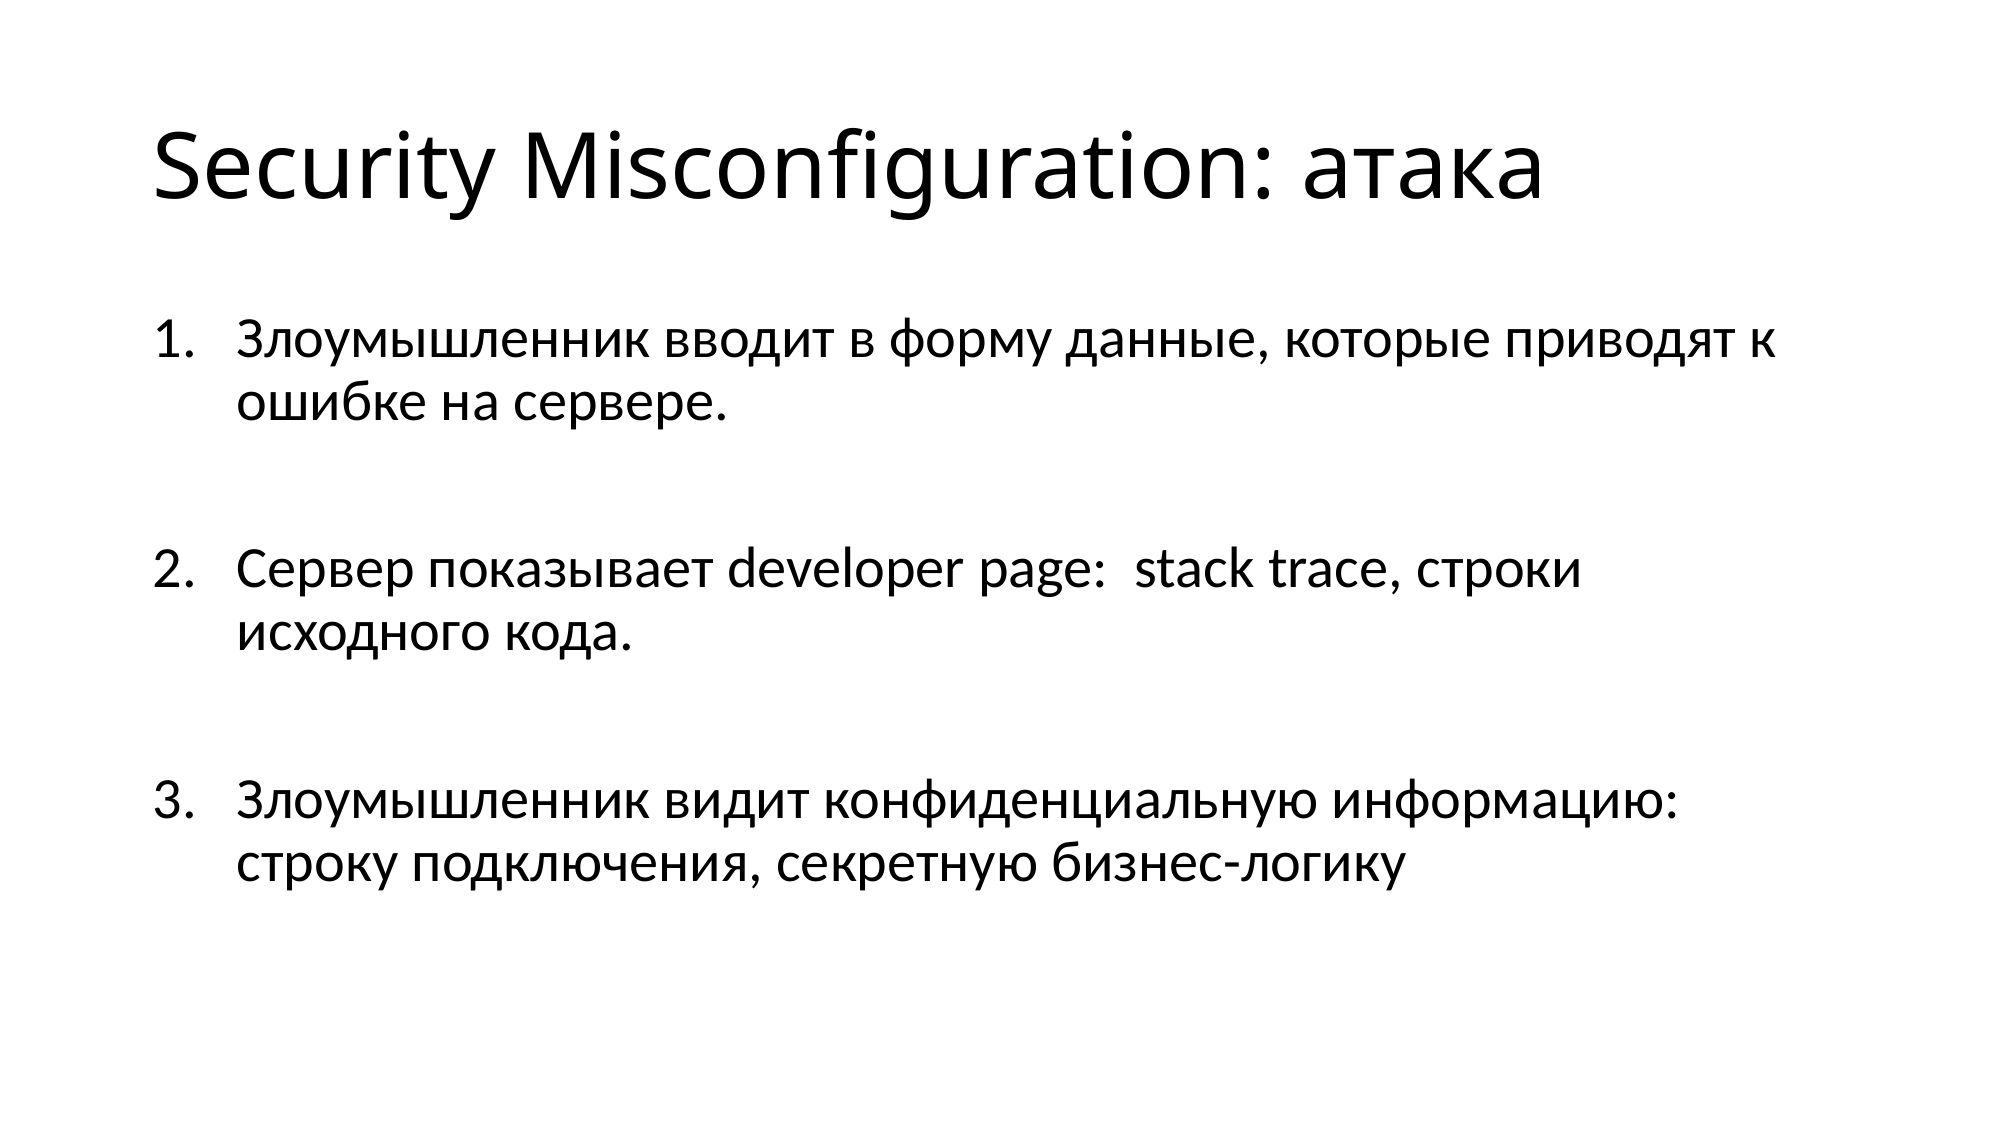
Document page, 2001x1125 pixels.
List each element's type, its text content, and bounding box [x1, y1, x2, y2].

list Злоумышленник вводит в форму данные, которые приводят к ошибке на сервере. Сервер показывает developer page: stack trace, строки исходного кода. Злоумышленник видит конфиденциальную информацию: строку подключения, секретную бизнес-логику [137, 299, 1863, 1014]
title Security Misconfiguration: атака [137, 59, 1863, 278]
